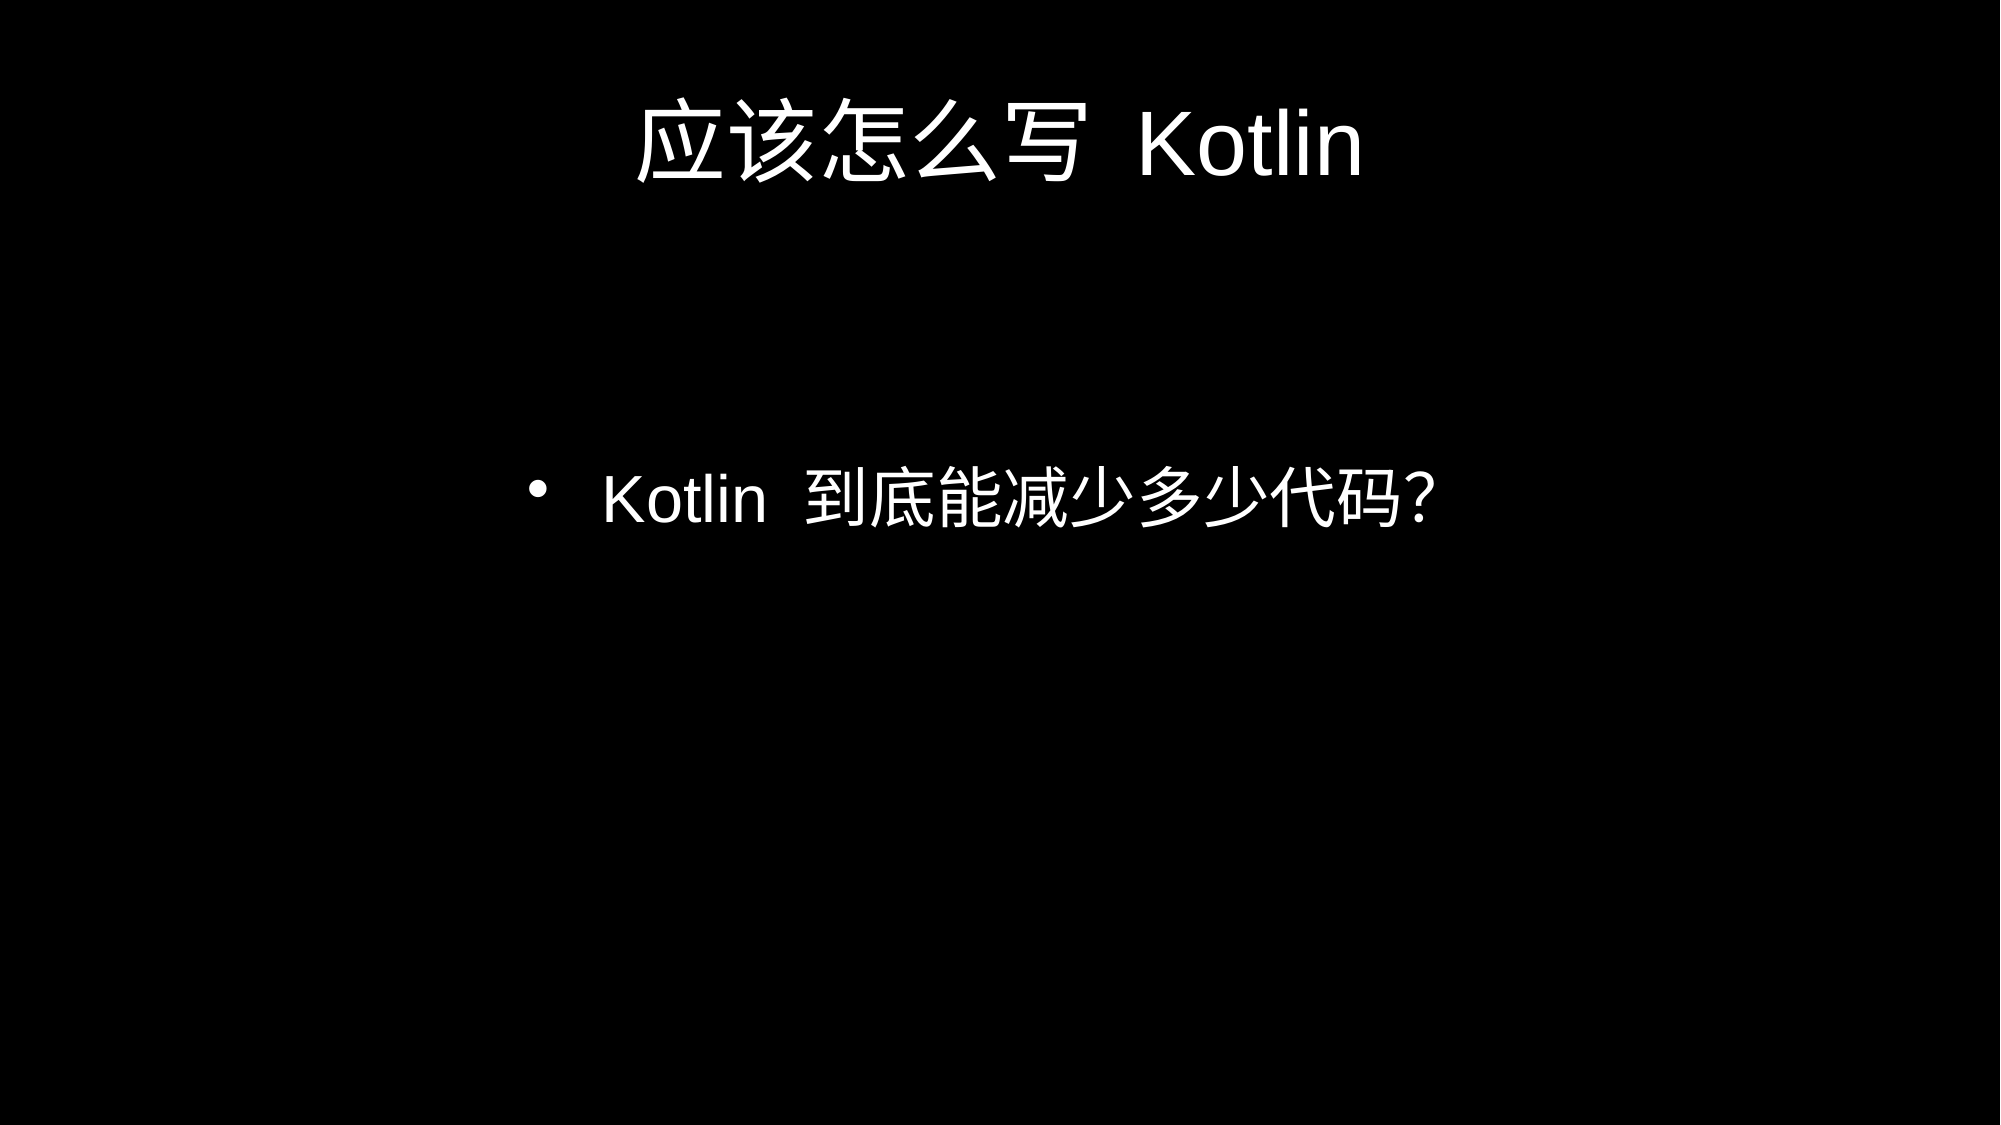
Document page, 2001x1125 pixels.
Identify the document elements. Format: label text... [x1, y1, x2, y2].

list Kotlin 到底能减少多少代码？ [159, 448, 1838, 1009]
title 应该怎么写 Kotlin [99, 44, 1901, 233]
